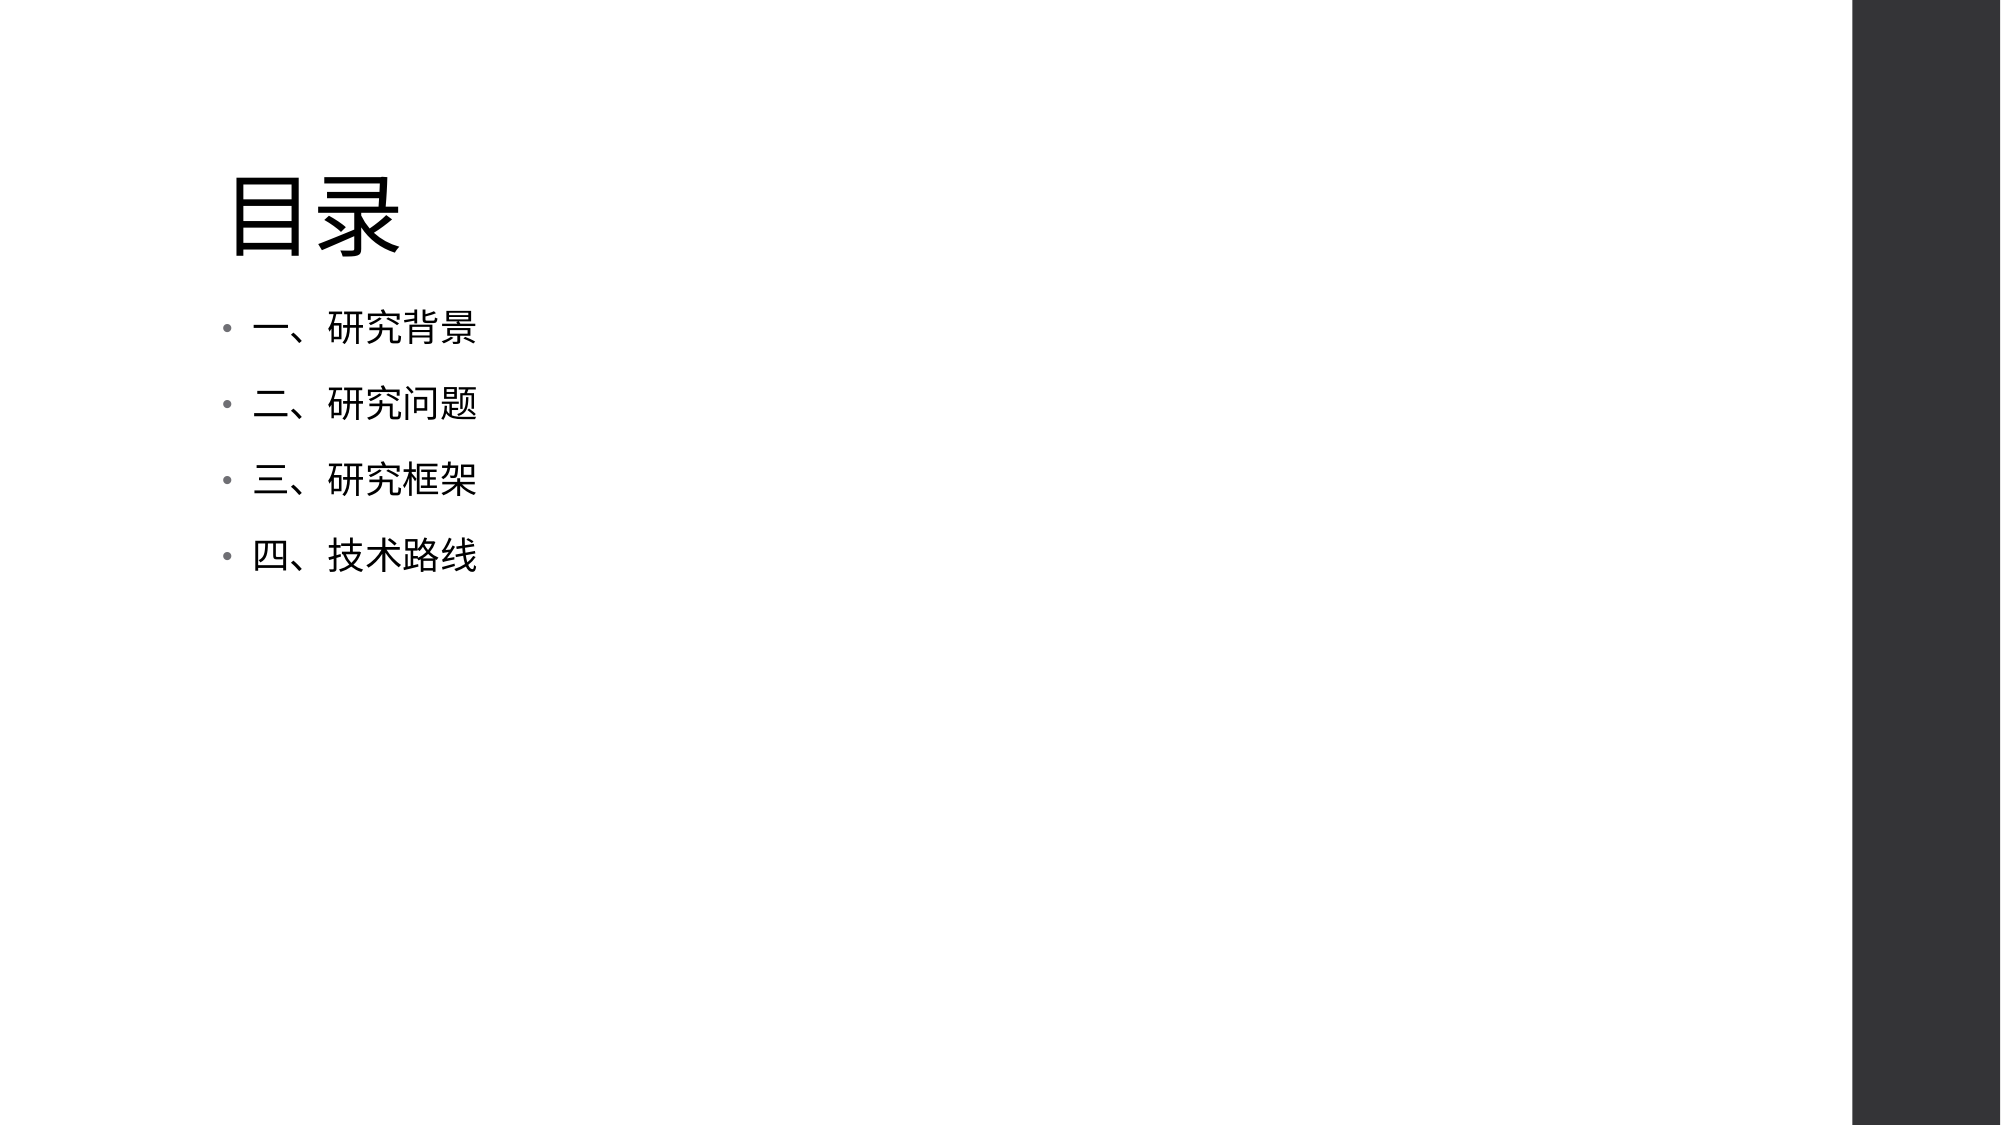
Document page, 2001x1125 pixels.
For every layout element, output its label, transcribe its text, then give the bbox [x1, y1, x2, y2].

list 一、研究背景 二、研究问题 三、研究框架 四、技术路线 [206, 299, 1617, 1014]
title 目录 [206, 60, 1797, 278]
